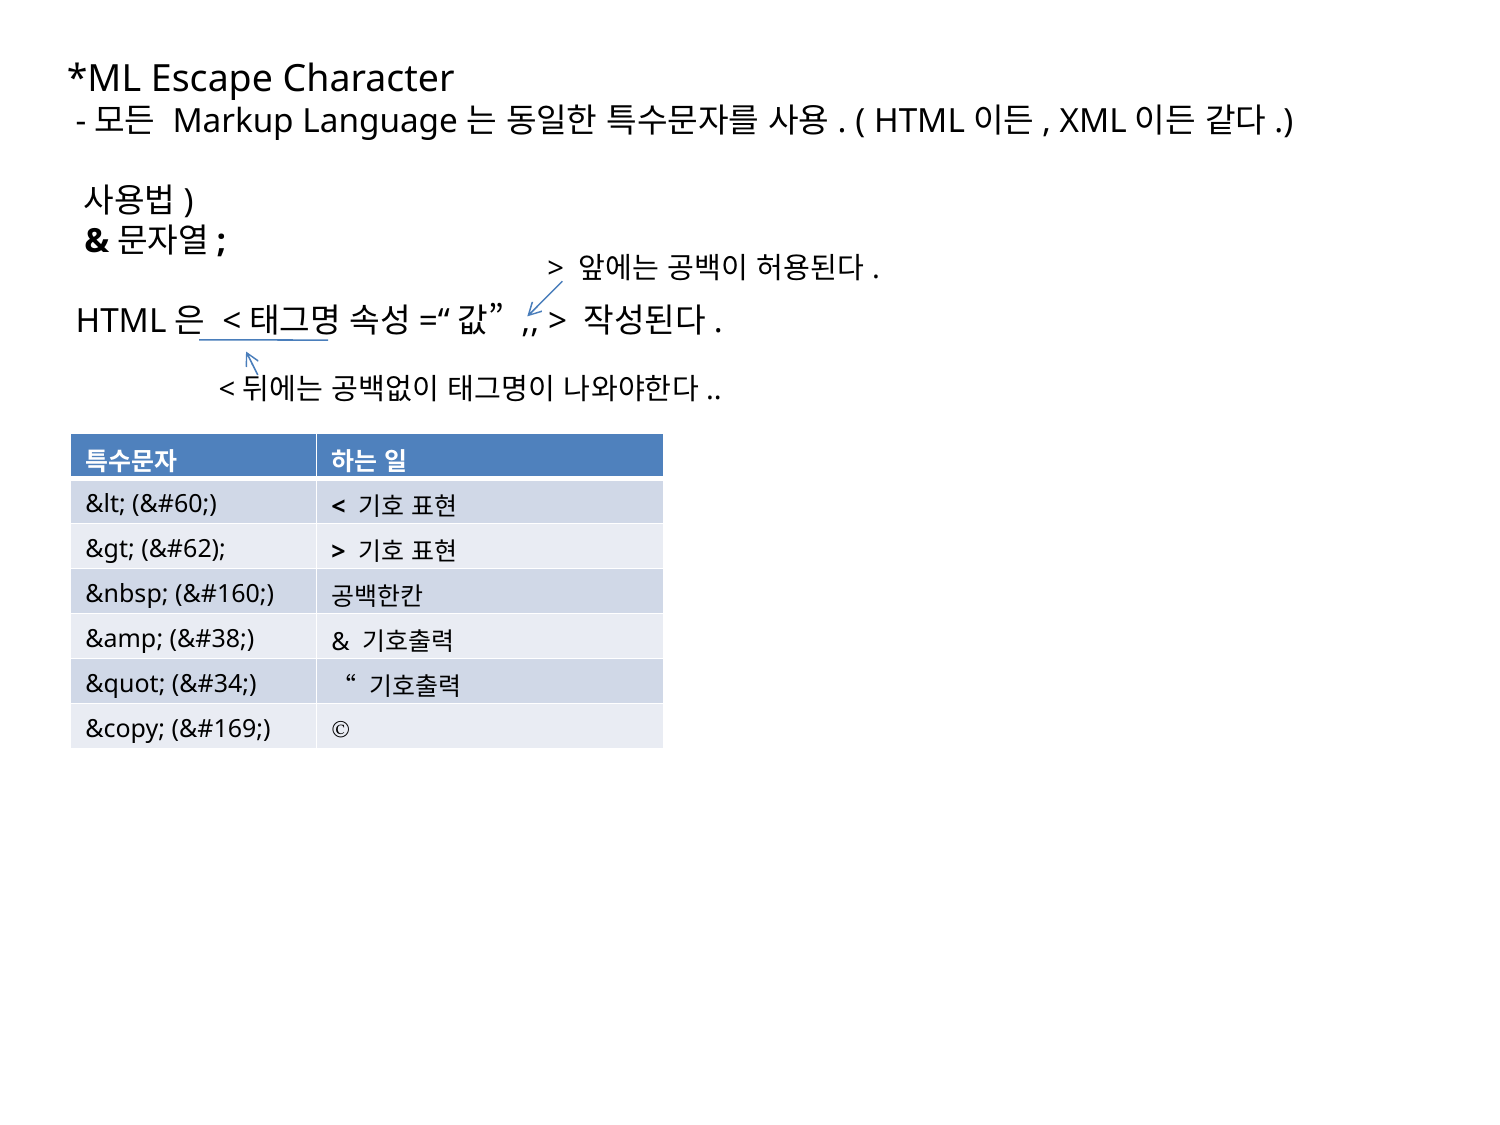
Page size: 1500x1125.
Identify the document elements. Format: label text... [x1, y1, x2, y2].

table_cell &quot; (&#34;) [71, 659, 316, 703]
table_cell &amp; (&#38;) [71, 614, 316, 658]
table_header 하는 일 [317, 434, 663, 476]
text_box *ML Escape Character -모든 Markup Language는 동일한 특수문자를 사용. ( HTML이든, XML이든 같다.) 사용법) &문자열; HTML은 <태그명 속성=“값” ,, > 작성된다. [52, 46, 1309, 347]
table_cell & 기호출력 [317, 614, 663, 658]
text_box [527, 280, 563, 317]
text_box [239, 357, 264, 370]
table_cell &gt; (&#62); [71, 524, 316, 568]
table_cell > 기호 표현 [317, 524, 663, 568]
text_box <뒤에는 공백없이 태그명이 나와야한다.. [204, 363, 737, 413]
table_cell &lt; (&#60;) [71, 481, 316, 523]
table_cell &nbsp; (&#160;) [71, 569, 316, 613]
table_cell “ 기호출력 [317, 659, 663, 703]
table_header 특수문자 [71, 434, 316, 476]
table_cell 공백한칸 [317, 569, 663, 613]
table_cell Ⓒ [317, 704, 663, 748]
table_cell &copy; (&#169;) [71, 704, 316, 748]
table_cell < 기호 표현 [317, 481, 663, 523]
text_box > 앞에는 공백이 허용된다. [532, 242, 895, 293]
